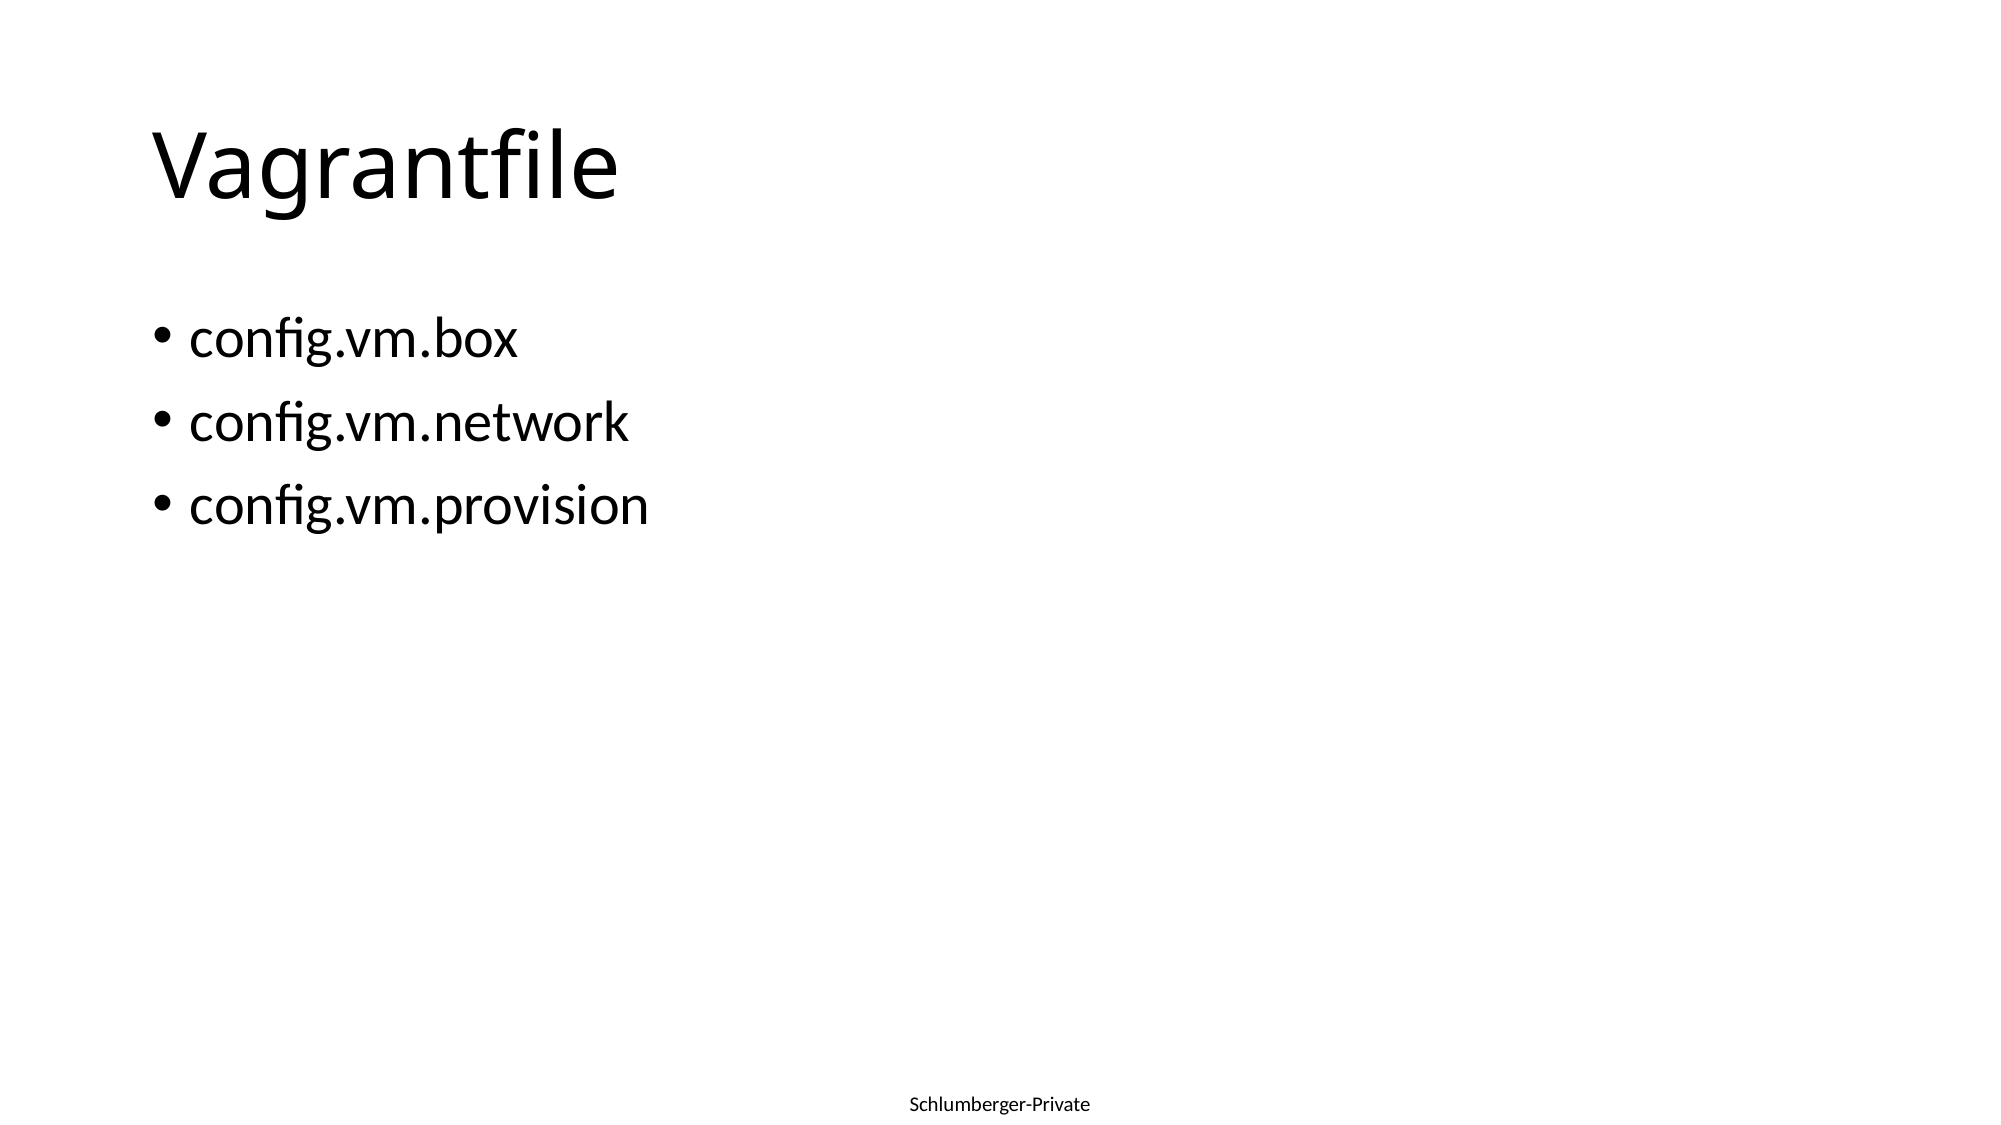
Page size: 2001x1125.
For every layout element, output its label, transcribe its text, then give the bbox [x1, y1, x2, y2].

title Vagrantfile [137, 59, 1863, 278]
list config.vm.box config.vm.network config.vm.provision [137, 299, 1863, 1014]
